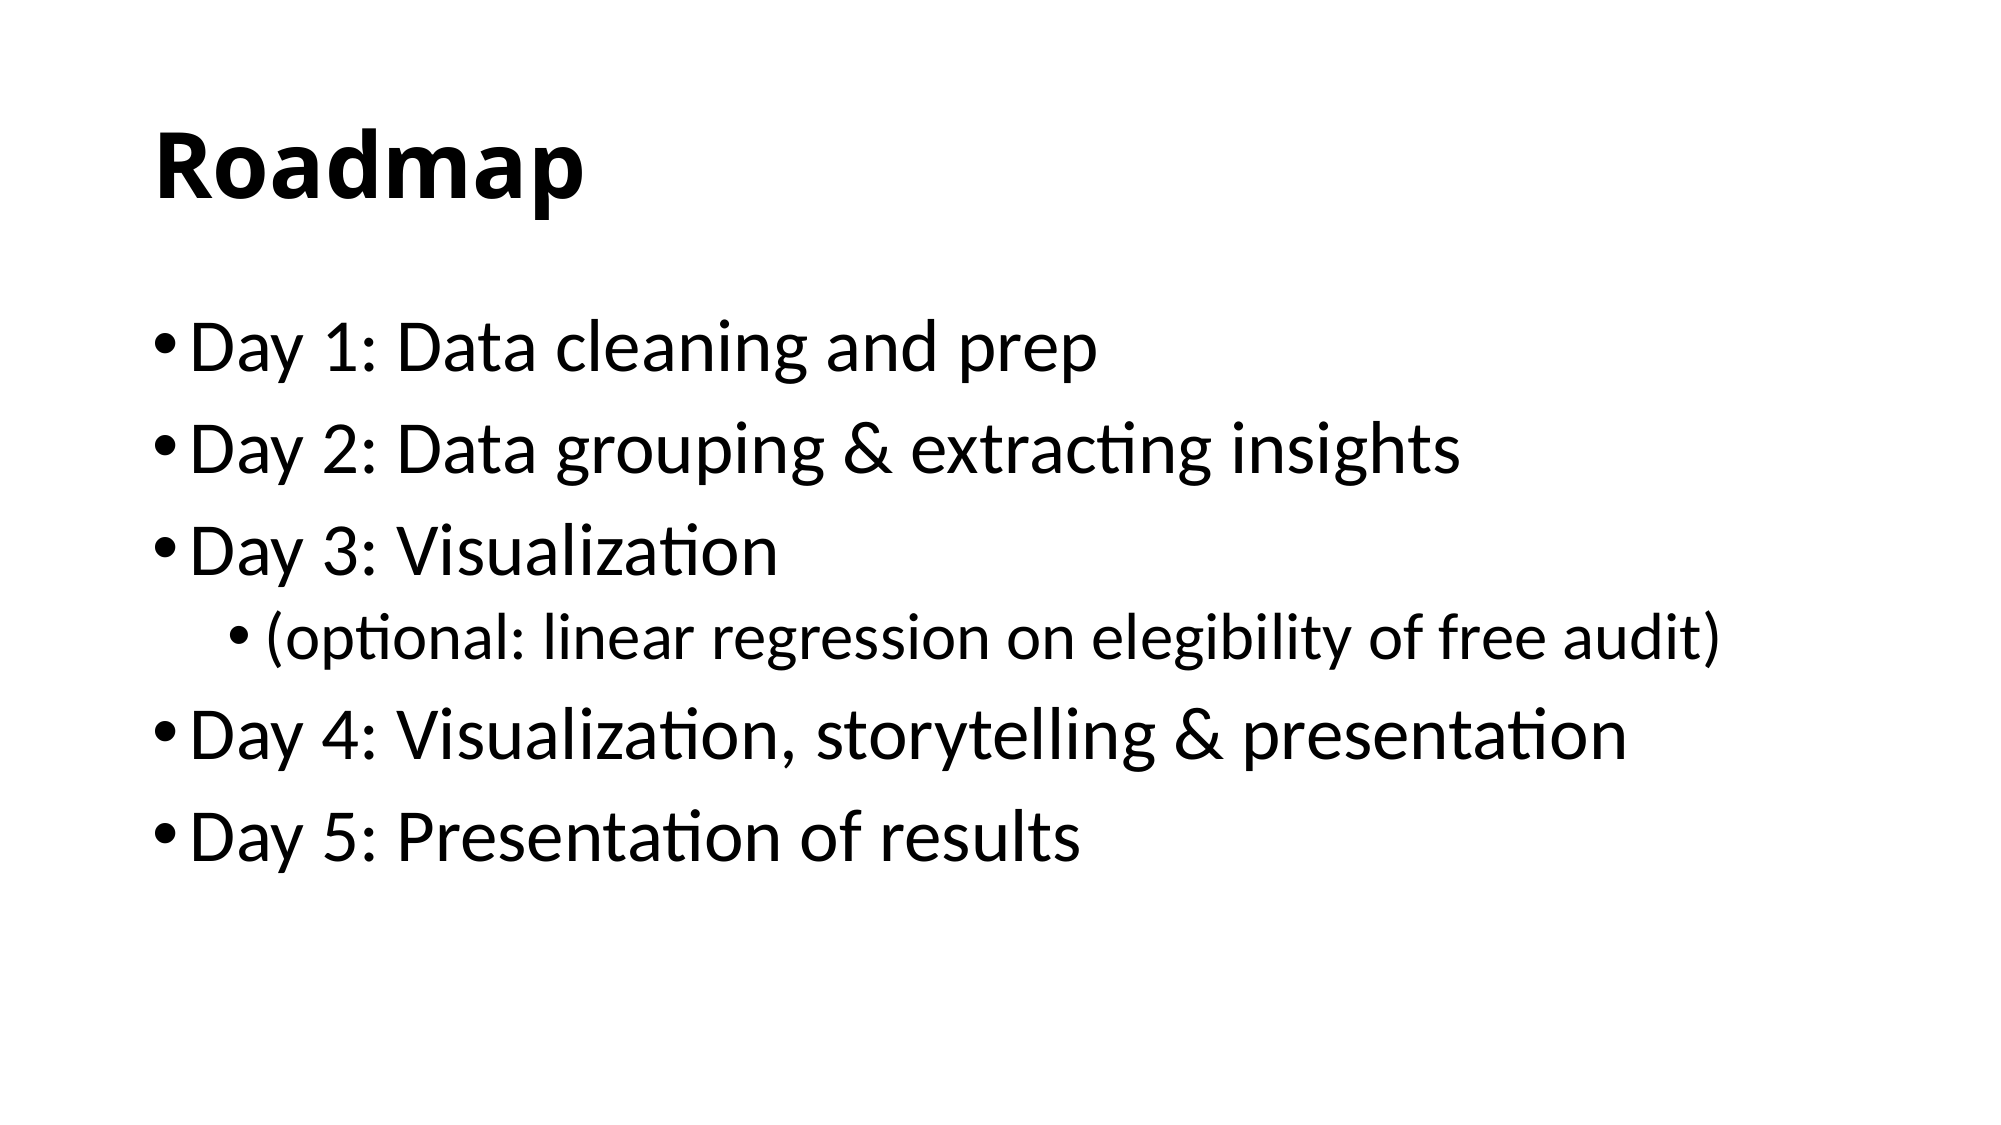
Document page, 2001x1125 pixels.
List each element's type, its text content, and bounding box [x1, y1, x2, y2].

title Roadmap [137, 59, 1863, 278]
list Day 1: Data cleaning and prep Day 2: Data grouping & extracting insights Day 3: Visualization (optional: linear regression on elegibility of free audit) Day 4: Visualization, storytelling & presentation Day 5: Presentation of results [137, 299, 1863, 1014]
